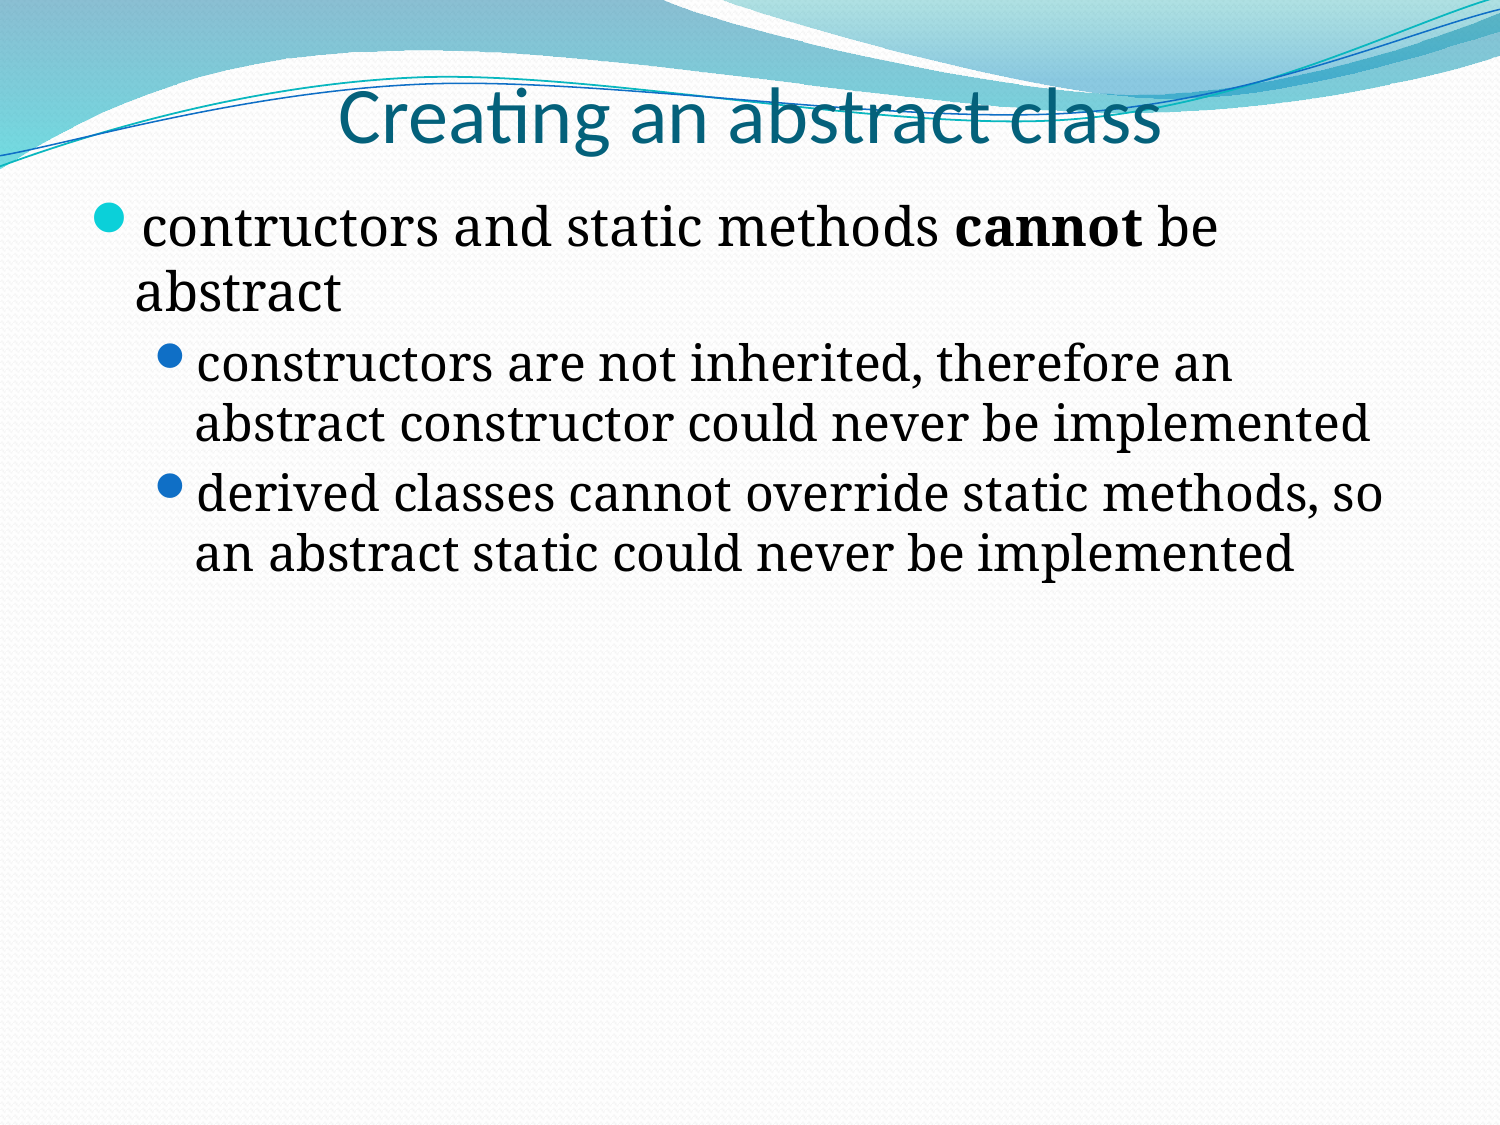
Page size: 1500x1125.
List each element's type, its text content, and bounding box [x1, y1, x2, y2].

text_box Creating an abstract class [76, 54, 1427, 159]
list contructors and static methods cannot be abstract constructors are not inherited, therefore an abstract constructor could never be implemented derived classes cannot override static methods, so an abstract static could never be implemented [75, 184, 1425, 1038]
